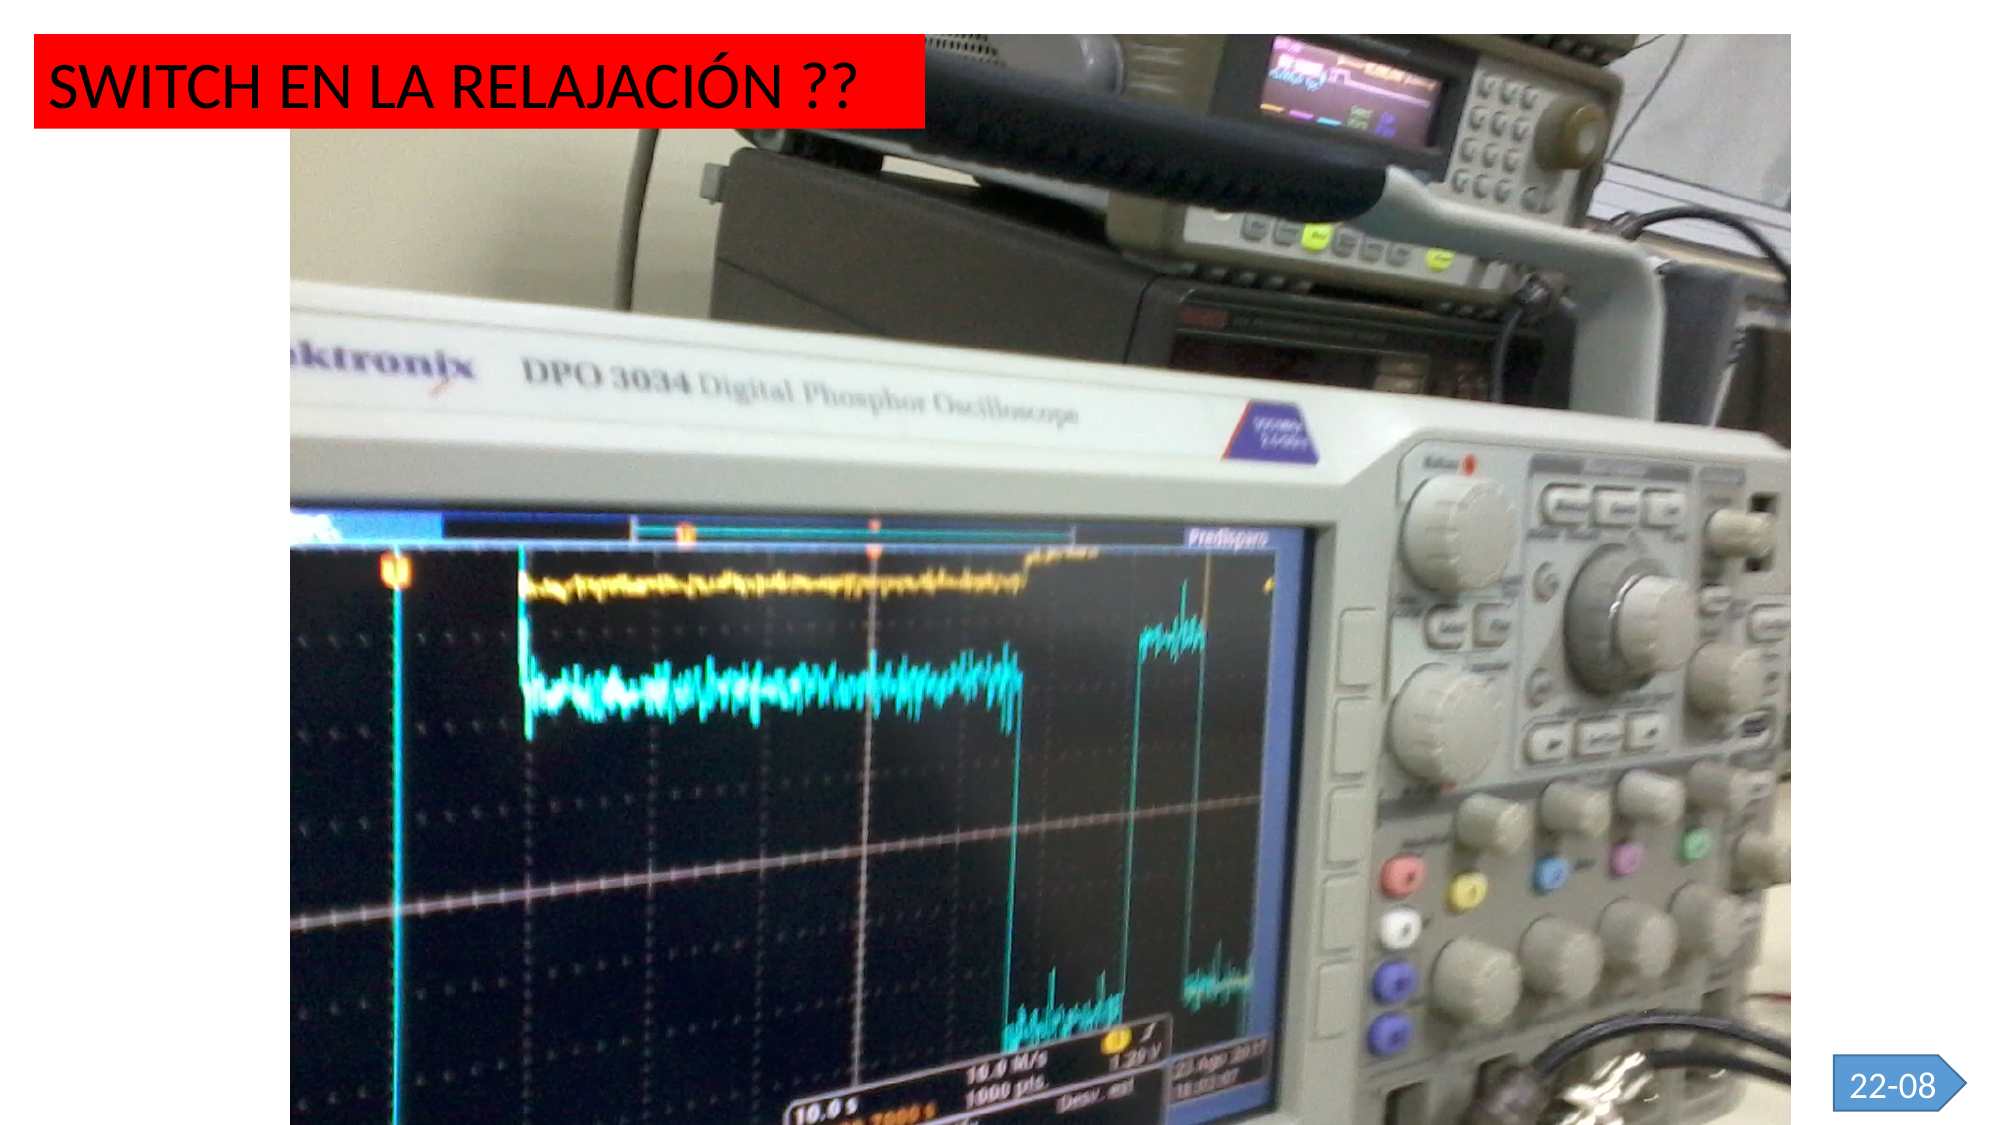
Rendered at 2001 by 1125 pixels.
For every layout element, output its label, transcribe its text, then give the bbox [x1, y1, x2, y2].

text_box SWITCH EN LA RELAJACIÓN ?? [34, 34, 290, 129]
picture [290, 33, 1791, 1125]
text_box 22-08 [1832, 1054, 1968, 1112]
